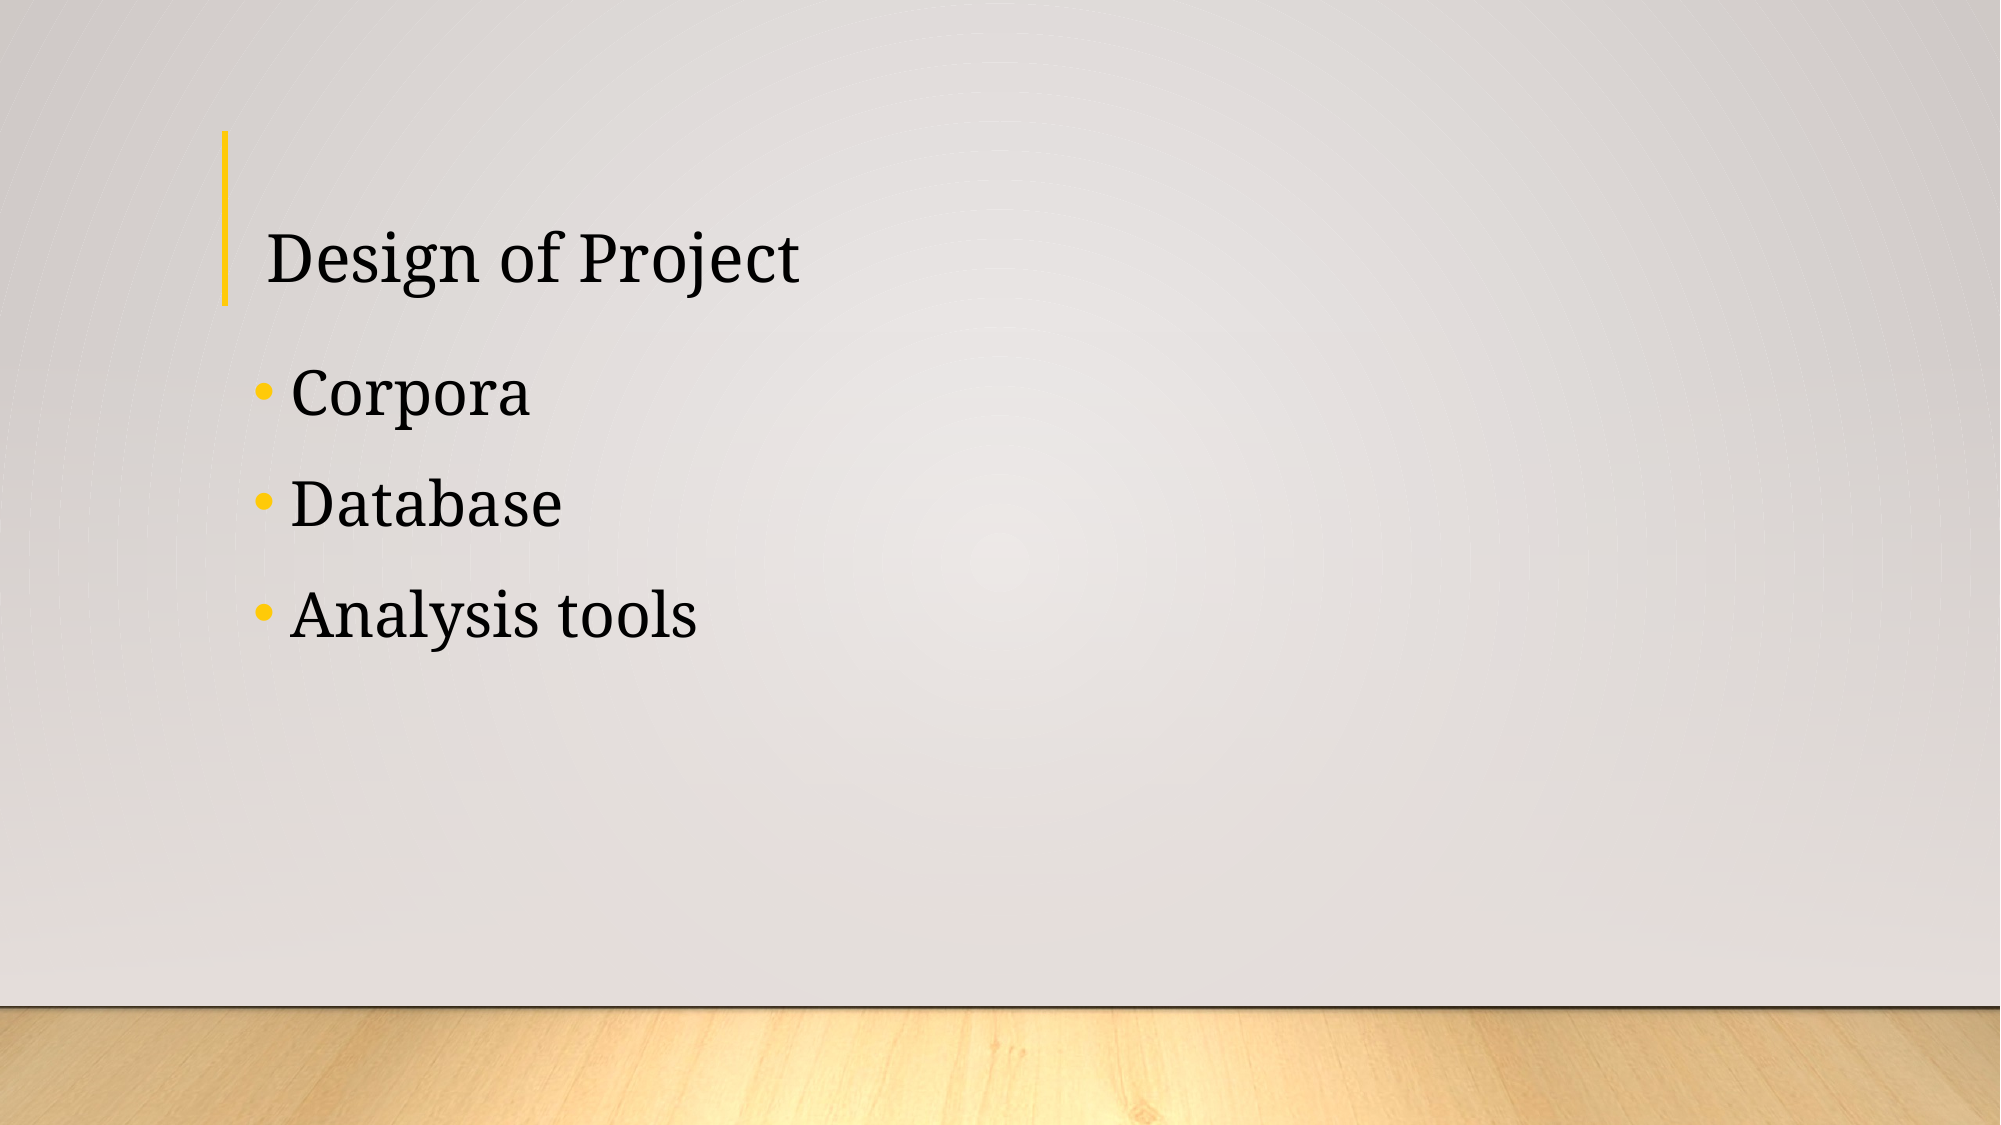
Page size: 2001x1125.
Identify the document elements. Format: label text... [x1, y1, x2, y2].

picture [0, 1006, 2000, 1125]
title Design of Project [251, 131, 1814, 305]
list Corpora Database Analysis tools [238, 330, 1903, 1005]
